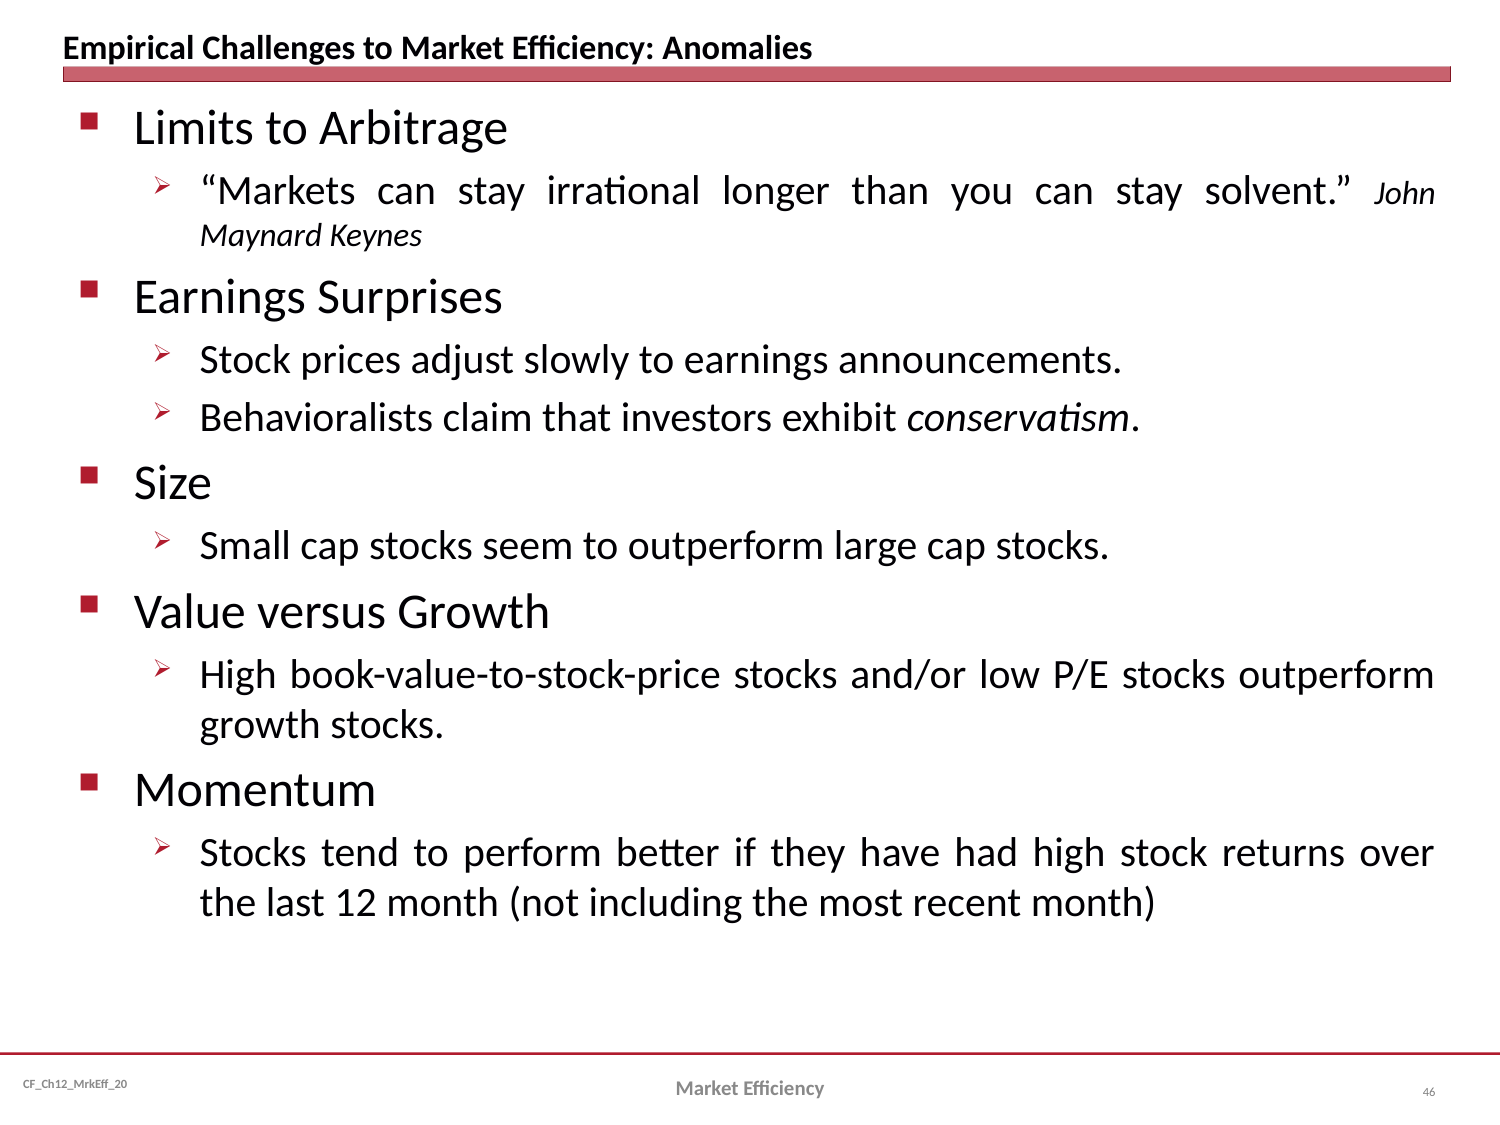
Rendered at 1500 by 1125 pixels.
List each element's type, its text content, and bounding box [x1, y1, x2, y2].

list Limits to Arbitrage “Markets can stay irrational longer than you can stay solvent.” John Maynard Keynes Earnings Surprises Stock prices adjust slowly to earnings announcements. Behavioralists claim that investors exhibit conservatism. Size Small cap stocks seem to outperform large cap stocks. Value versus Growth High book-value-to-stock-price stocks and/or low P/E stocks outperform growth stocks. Momentum Stocks tend to perform better if they have had high stock returns over the last 12 month (not including the most recent month) [63, 87, 1451, 1041]
title Empirical Challenges to Market Efficiency: Anomalies [62, 6, 1451, 67]
footer Market Efficiency [512, 1056, 988, 1117]
slide_number 46 [1375, 1061, 1451, 1122]
